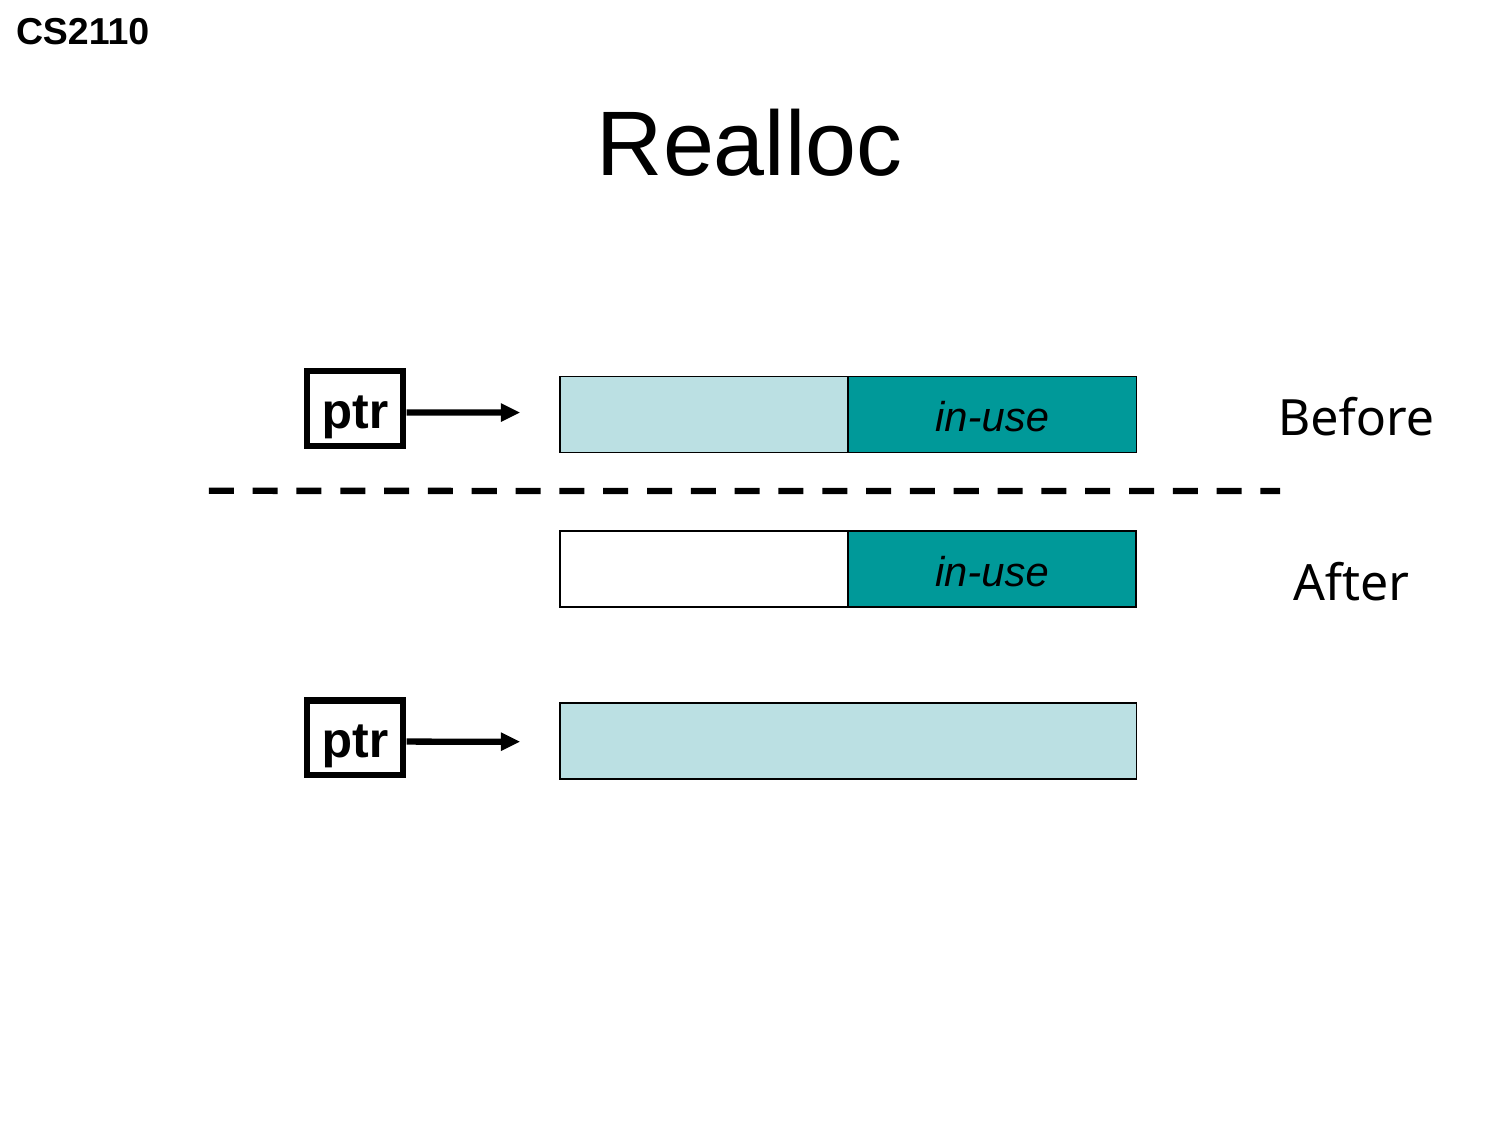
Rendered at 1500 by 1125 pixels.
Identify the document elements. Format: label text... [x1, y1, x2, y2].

title Realloc [75, 45, 1425, 233]
text_box ptr [306, 371, 404, 446]
text_box in-use [848, 376, 1137, 453]
text_box in-use [847, 531, 1137, 608]
text_box [559, 531, 847, 608]
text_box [303, 700, 520, 782]
text_box [559, 703, 1137, 780]
text_box [406, 406, 520, 419]
text_box After [1278, 543, 1425, 619]
text_box Before [1263, 378, 1450, 454]
text_box [559, 376, 848, 453]
